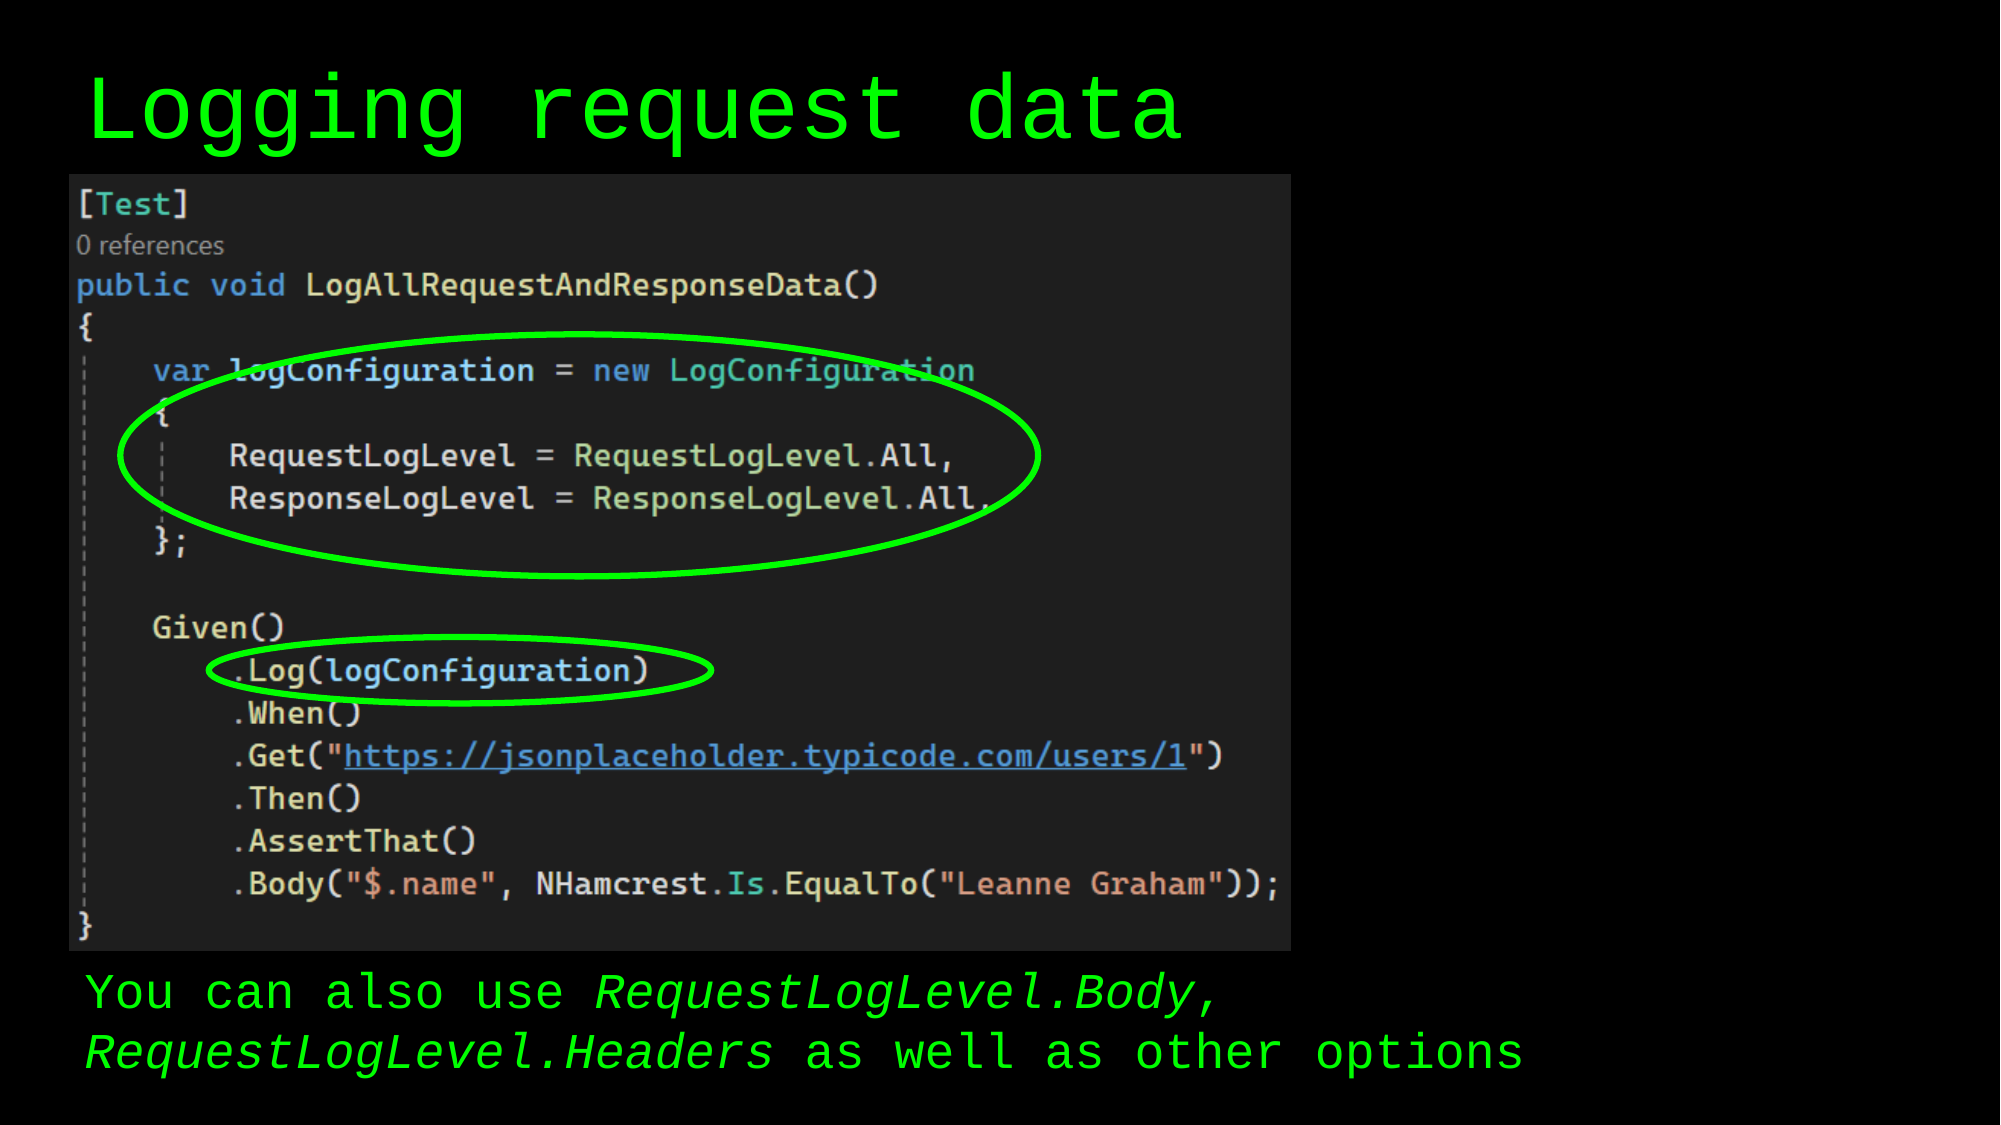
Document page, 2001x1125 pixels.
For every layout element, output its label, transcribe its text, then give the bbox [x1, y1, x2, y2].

text_box You can also use RequestLogLevel.Body, RequestLogLevel.Headers as well as other options [69, 950, 1568, 1086]
picture [69, 174, 1291, 951]
title Logging request data [69, 0, 1725, 218]
